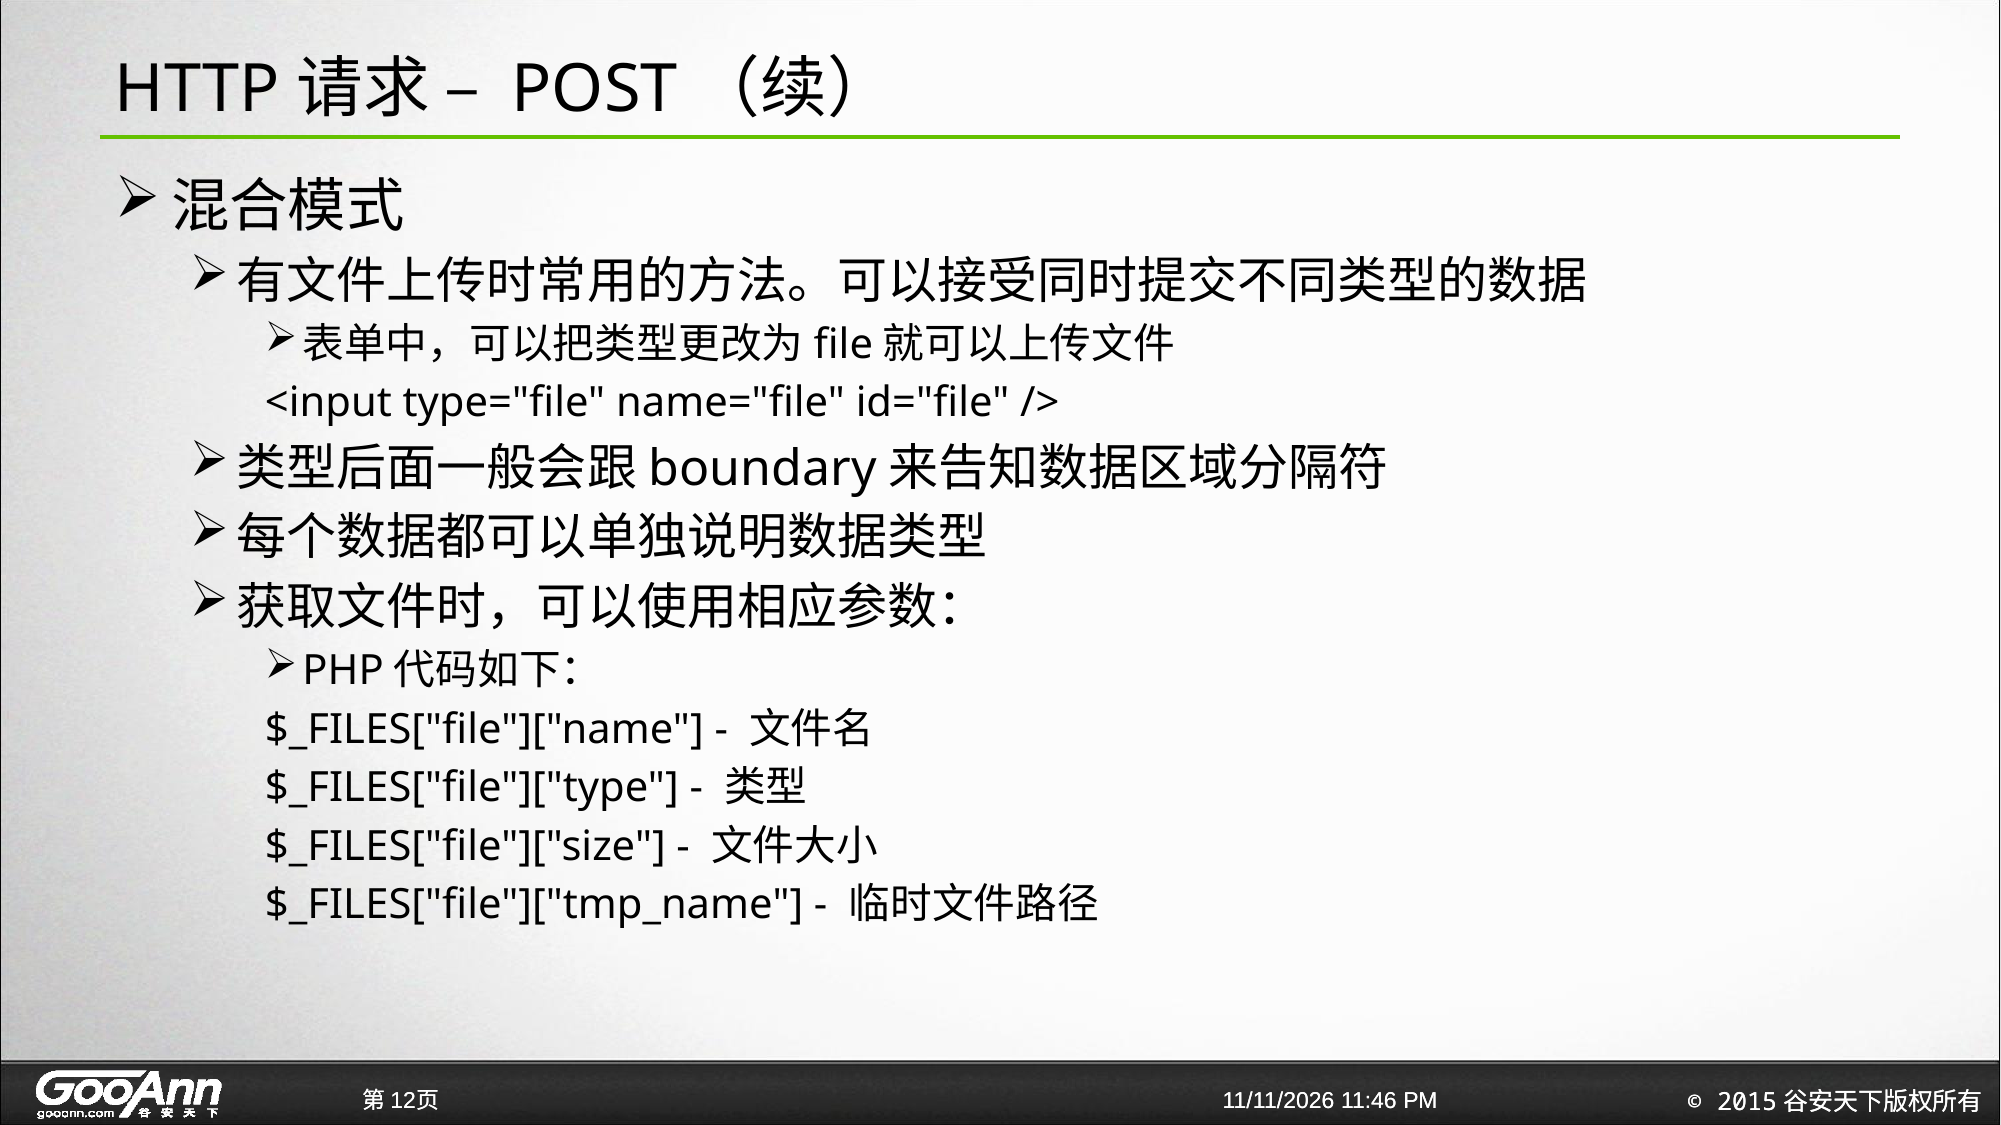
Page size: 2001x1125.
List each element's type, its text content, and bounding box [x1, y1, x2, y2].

picture [0, 0, 2001, 1125]
list 混合模式 有文件上传时常用的方法。可以接受同时提交不同类型的数据 表单中，可以把类型更改为file就可以上传文件 <input type="file" name="file" id="file" /> 类型后面一般会跟boundary来告知数据区域分隔符 每个数据都可以单独说明数据类型 获取文件时，可以使用相应参数： PHP代码如下： $_FILES["file"]["name"] - 文件名 $_FILES["file"]["type"] - 类型 $_FILES["file"]["size"] - 文件大小 $_FILES["file"]["tmp_name"] - 临时文件路径 [99, 160, 1900, 1005]
title HTTP请求 – POST（续） [99, 45, 1900, 126]
